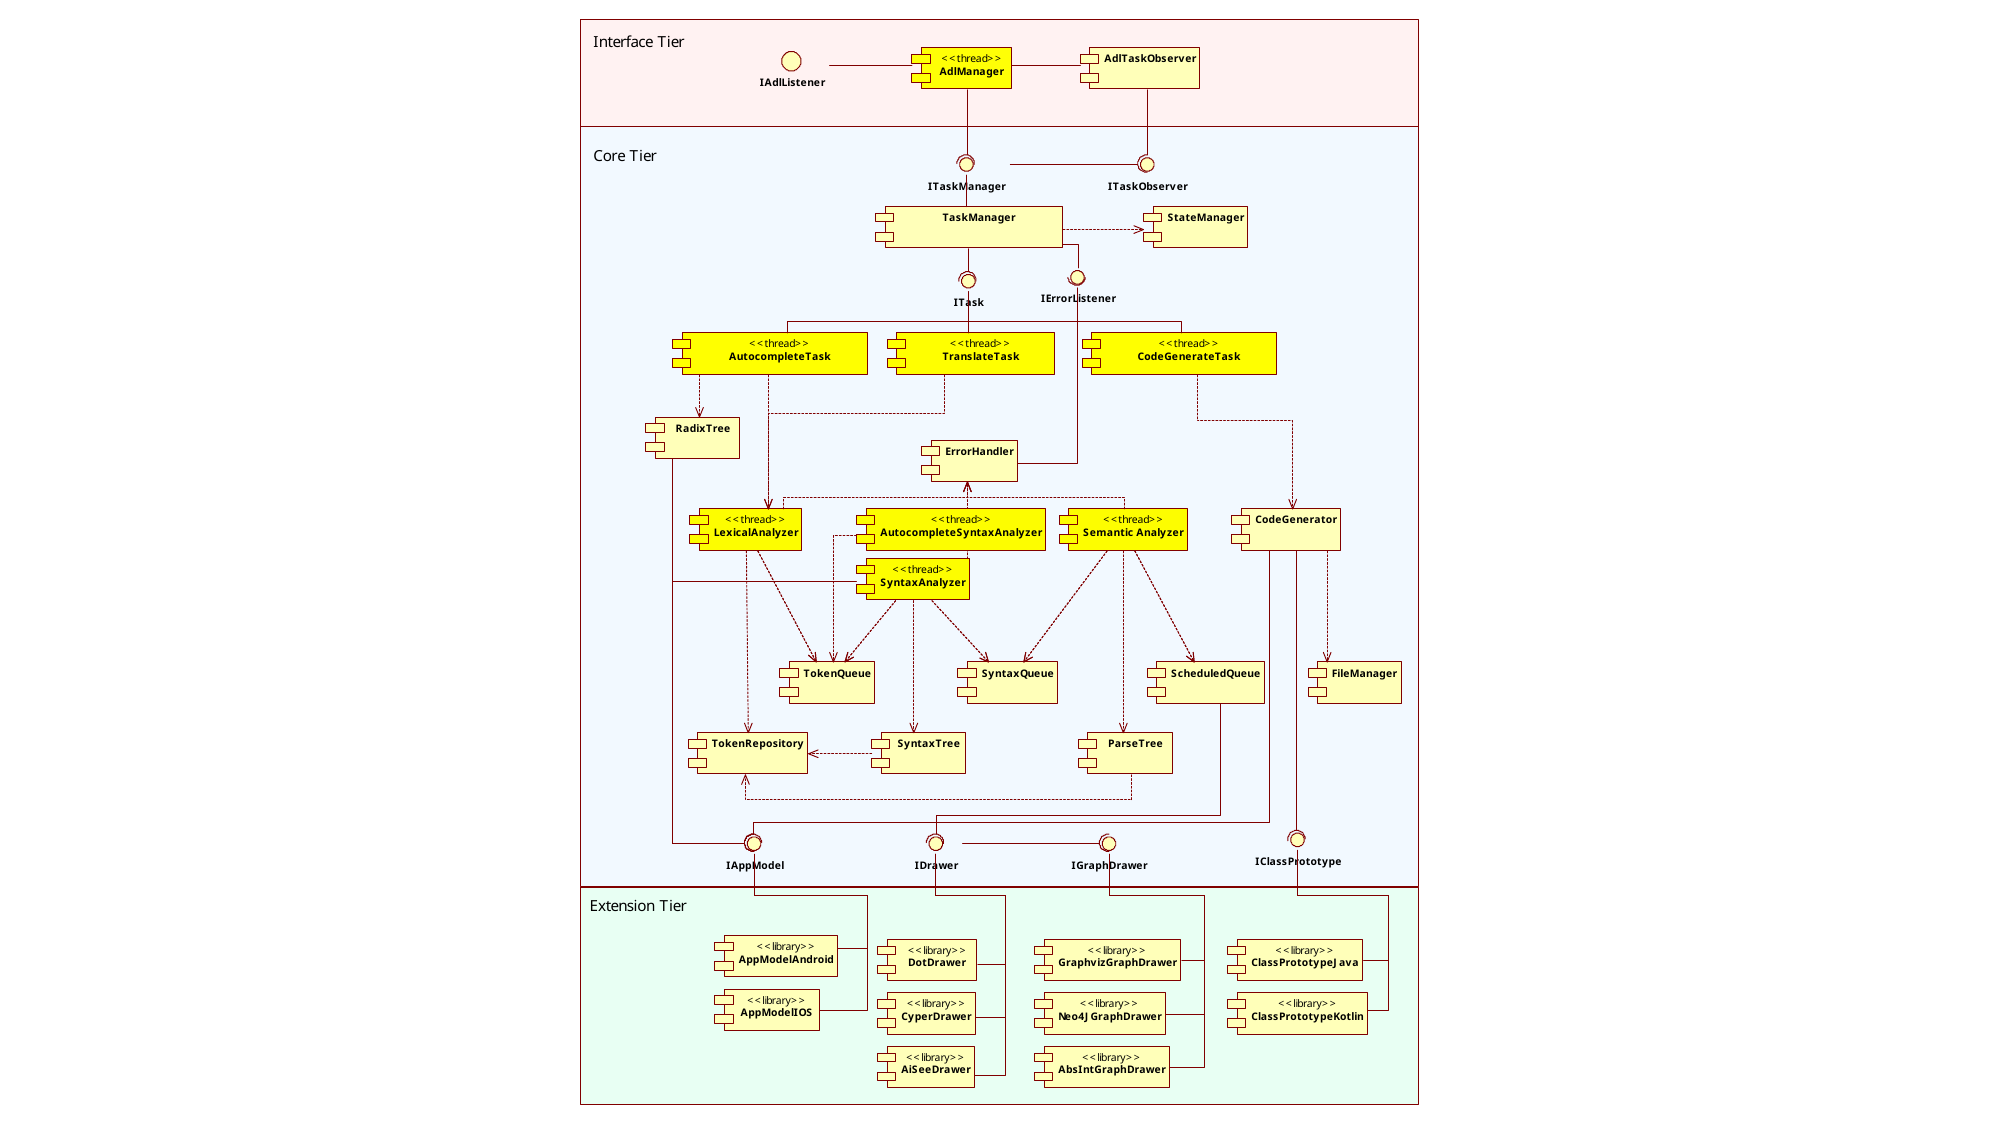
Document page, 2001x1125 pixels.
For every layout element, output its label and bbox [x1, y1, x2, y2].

picture [561, 0, 1439, 1125]
